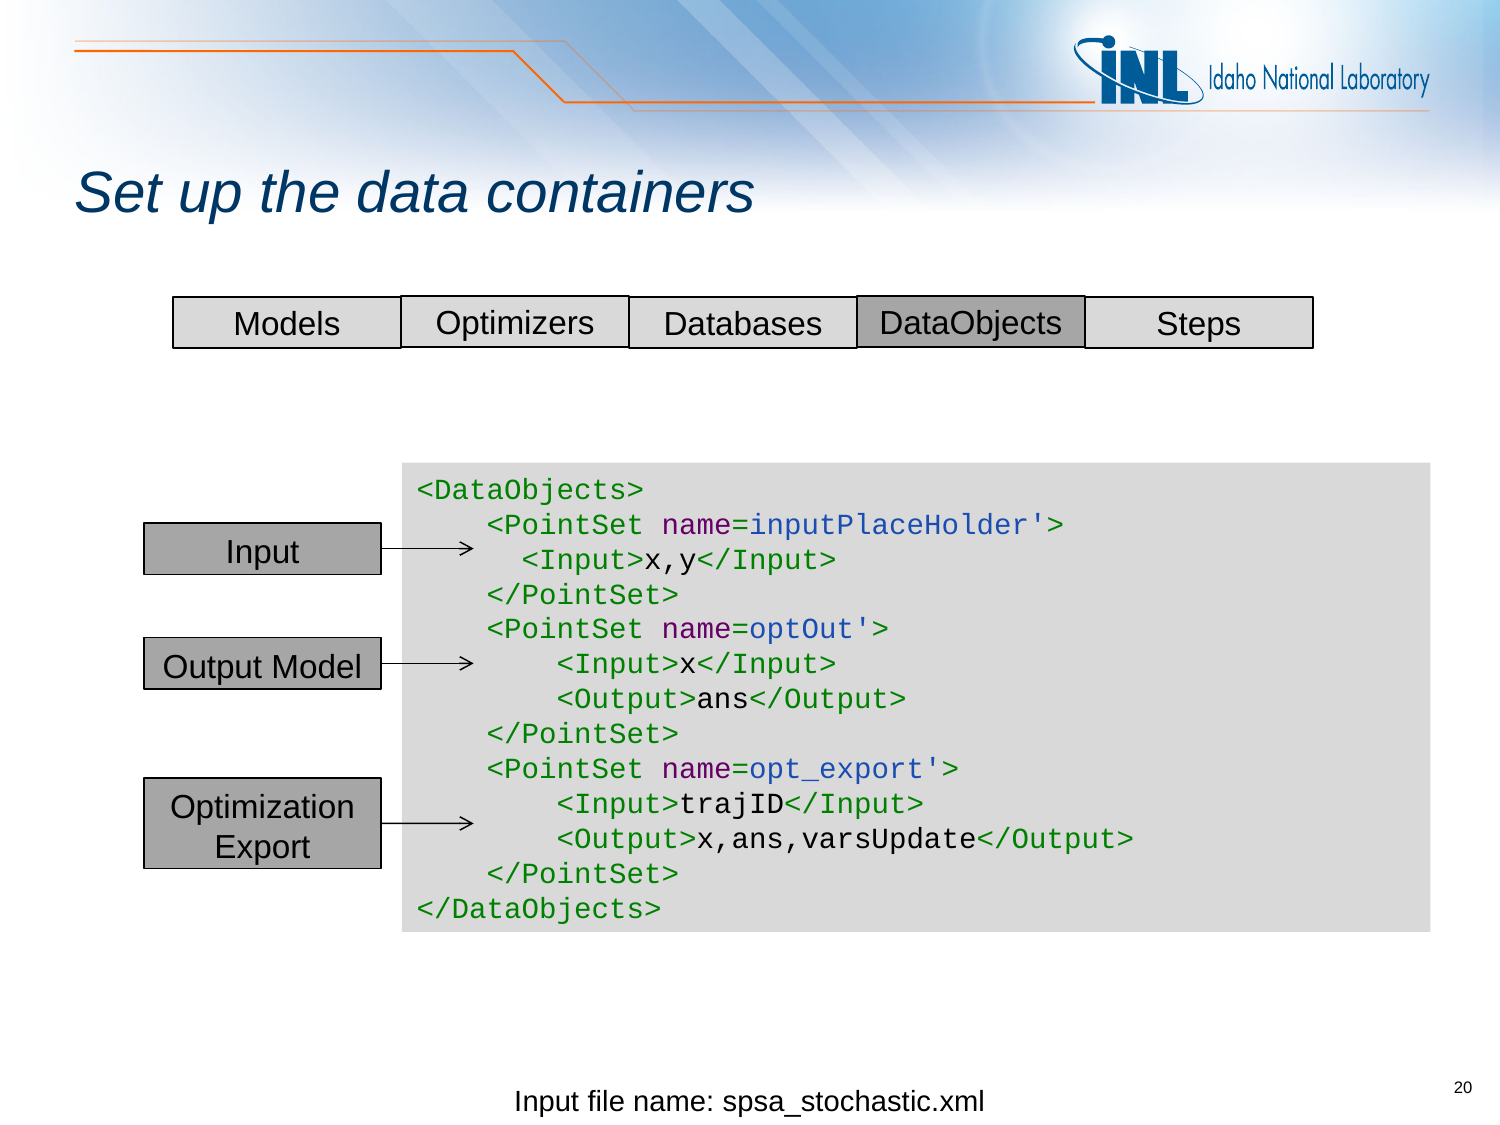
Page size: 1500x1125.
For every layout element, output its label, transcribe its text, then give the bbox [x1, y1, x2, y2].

text_box DataObjects [857, 295, 1085, 347]
text_box Steps [1085, 296, 1313, 348]
text_box Optimization Export [143, 778, 382, 869]
text_box Input file name: spsa_stochastic.xml [0, 1074, 1500, 1125]
text_box Databases [629, 296, 858, 348]
text_box <DataObjects> <PointSet name=inputPlaceHolder'> <Input>x,y</Input> </PointSet> <PointSet name=optOut'> <Input>x</Input> <Output>ans</Output> </PointSet> <PointSet name=opt_export'> <Input>trajID</Input> <Output>x,ans,varsUpdate</Output> </PointSet> </DataObjects> [401, 462, 1431, 932]
text_box Input [143, 522, 382, 575]
text_box Output Model [143, 637, 382, 690]
text_box Optimizers [401, 295, 630, 347]
text_box Models [173, 296, 402, 348]
picture [0, 0, 1500, 1074]
title Set up the data containers [74, 164, 1426, 226]
